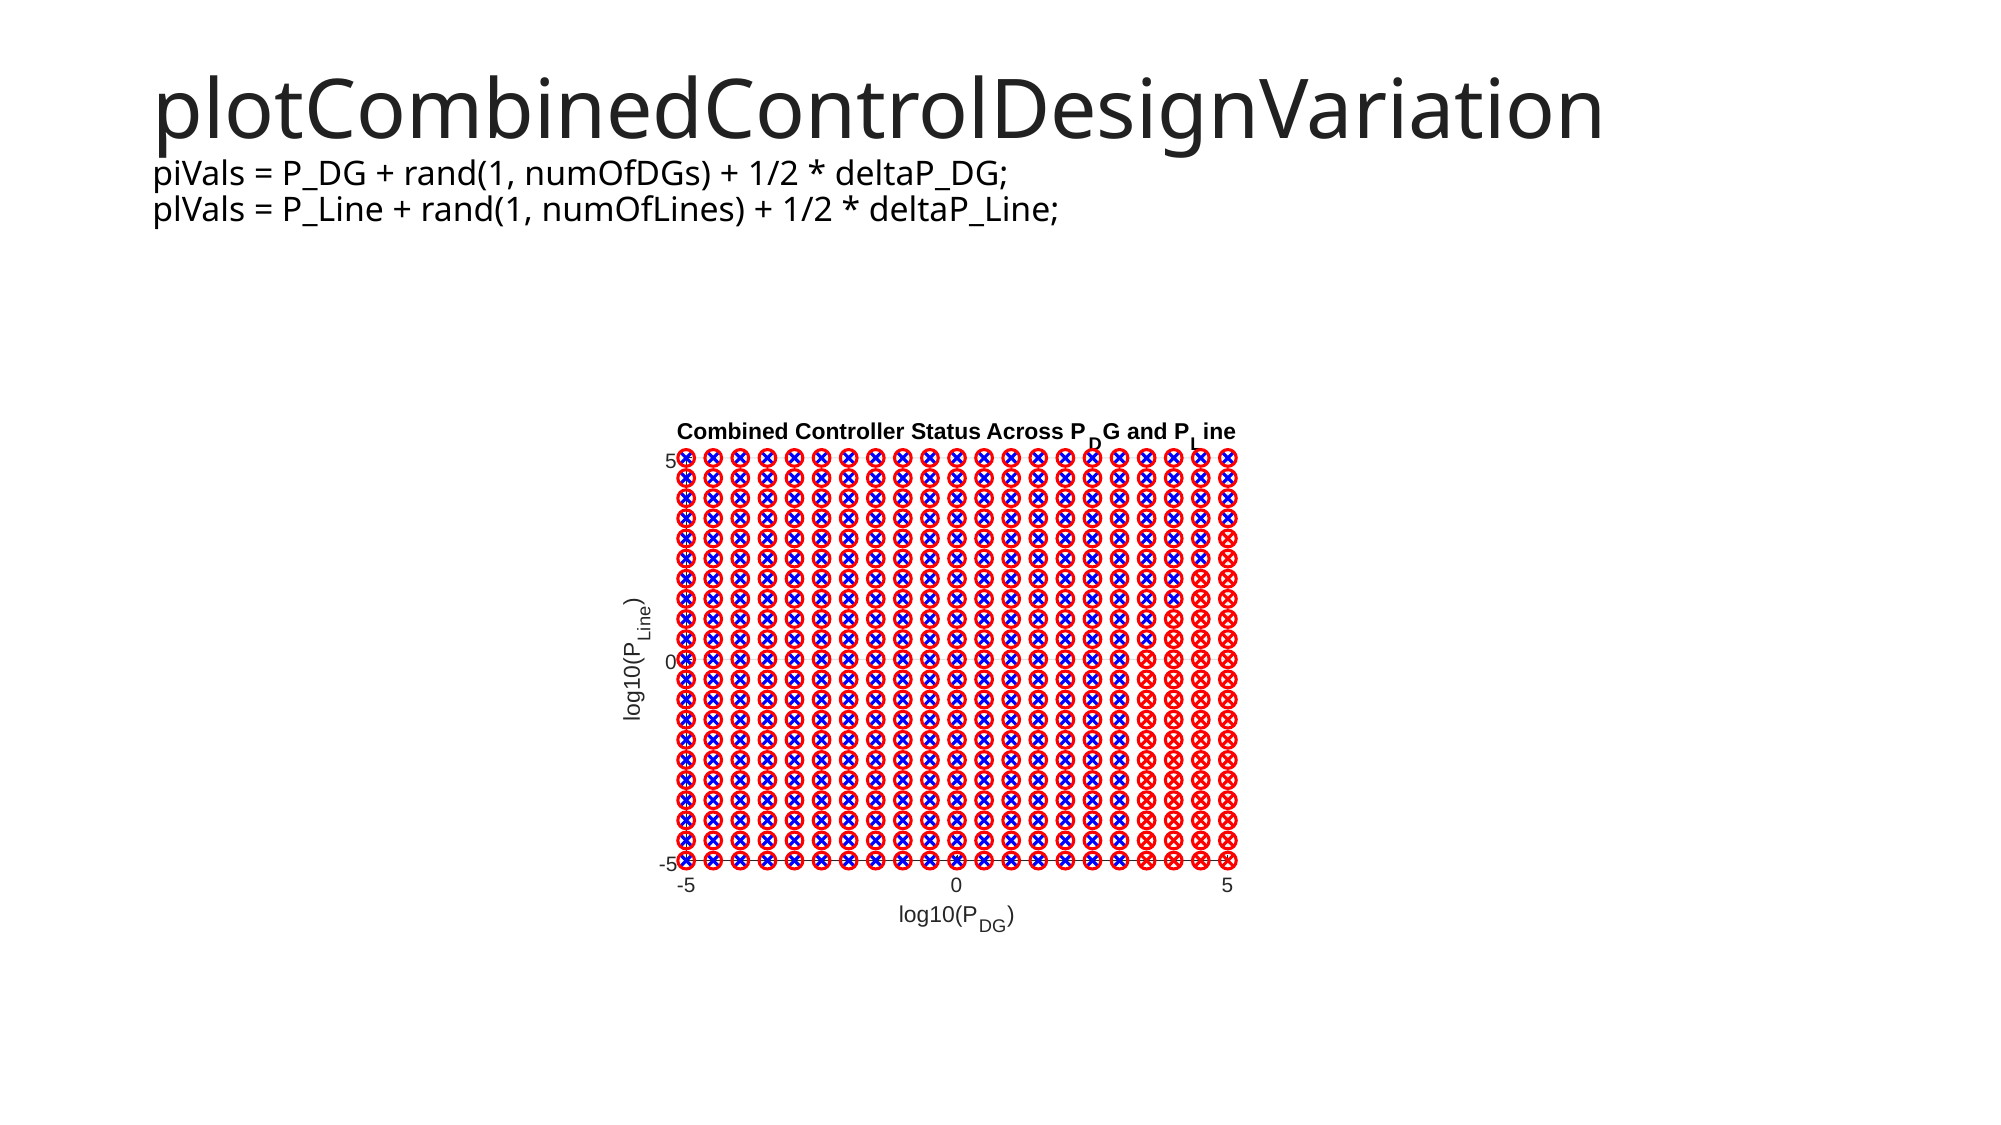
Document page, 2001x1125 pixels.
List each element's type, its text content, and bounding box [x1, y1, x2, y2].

picture [594, 411, 1293, 935]
title plotCombinedControlDesignVariation piVals = P_DG + rand(1, numOfDGs) + 1/2 * deltaP_DG; plVals = P_Line + rand(1, numOfLines) + 1/2 * deltaP_Line; [137, 59, 1863, 278]
